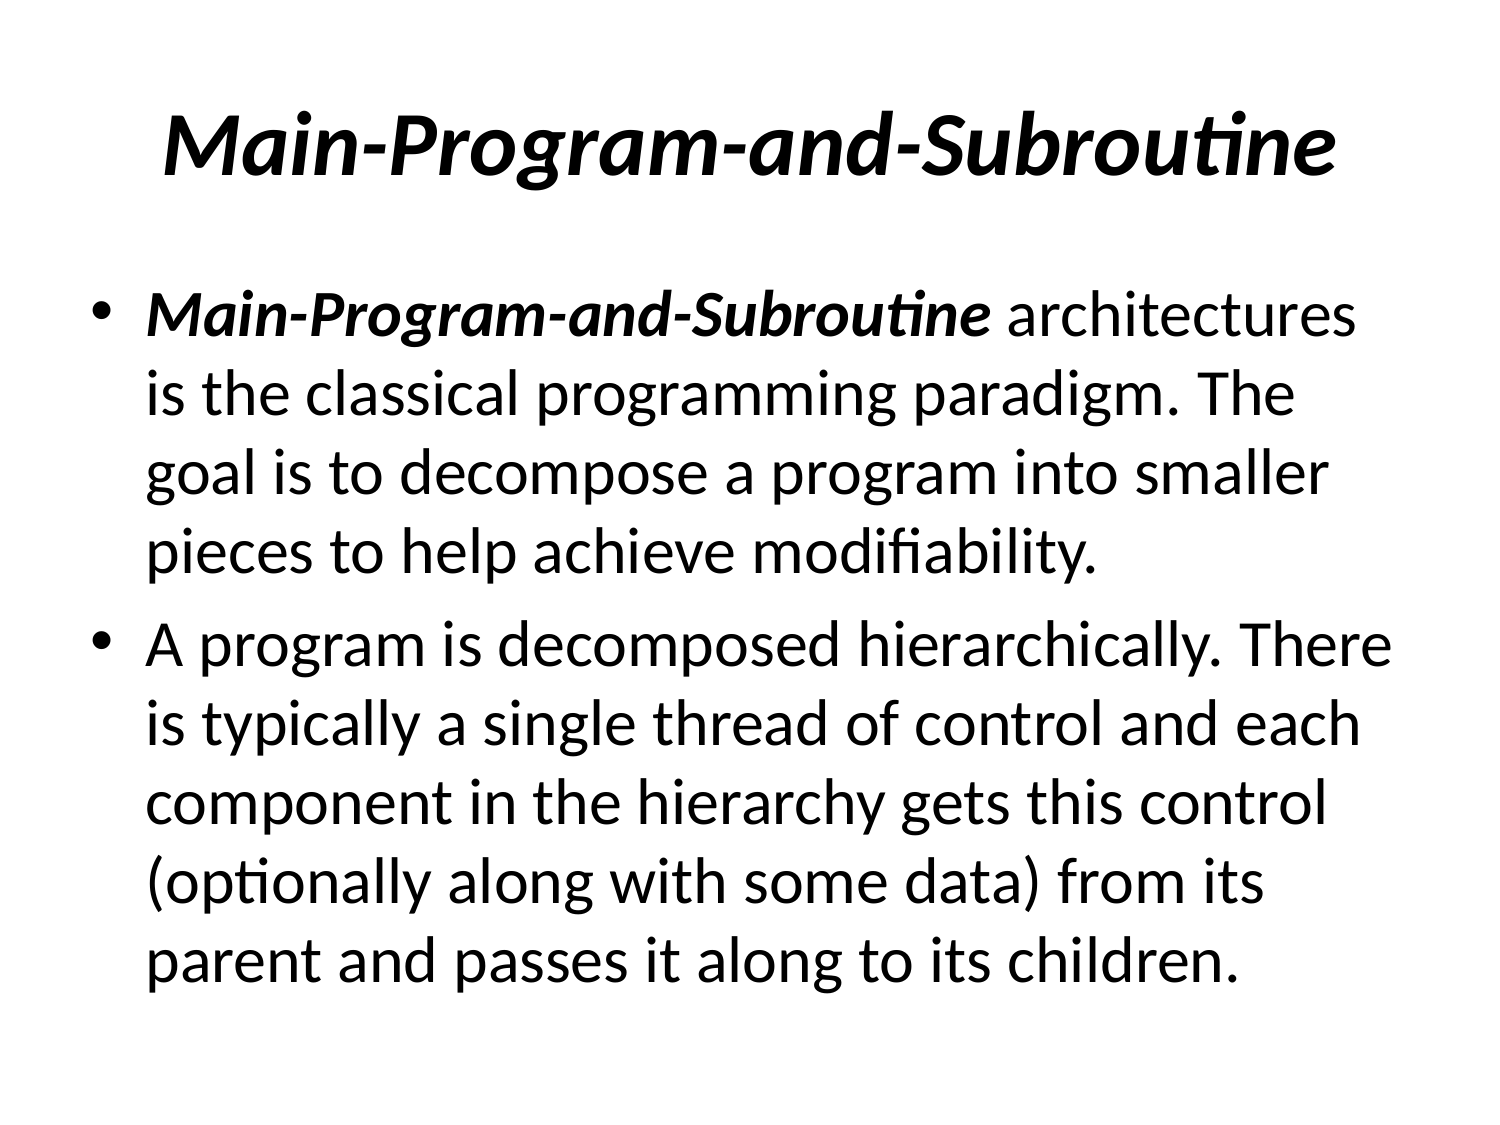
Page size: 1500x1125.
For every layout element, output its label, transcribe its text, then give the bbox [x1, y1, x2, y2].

list Main-Program-and-Subroutine architectures is the classical programming paradigm. The goal is to decompose a program into smaller pieces to help achieve modifiability. A program is decomposed hierarchically. There is typically a single thread of control and each component in the hierarchy gets this control (optionally along with some data) from its parent and passes it along to its children. [75, 262, 1425, 1005]
title Main-Program-and-Subroutine [75, 45, 1425, 233]
